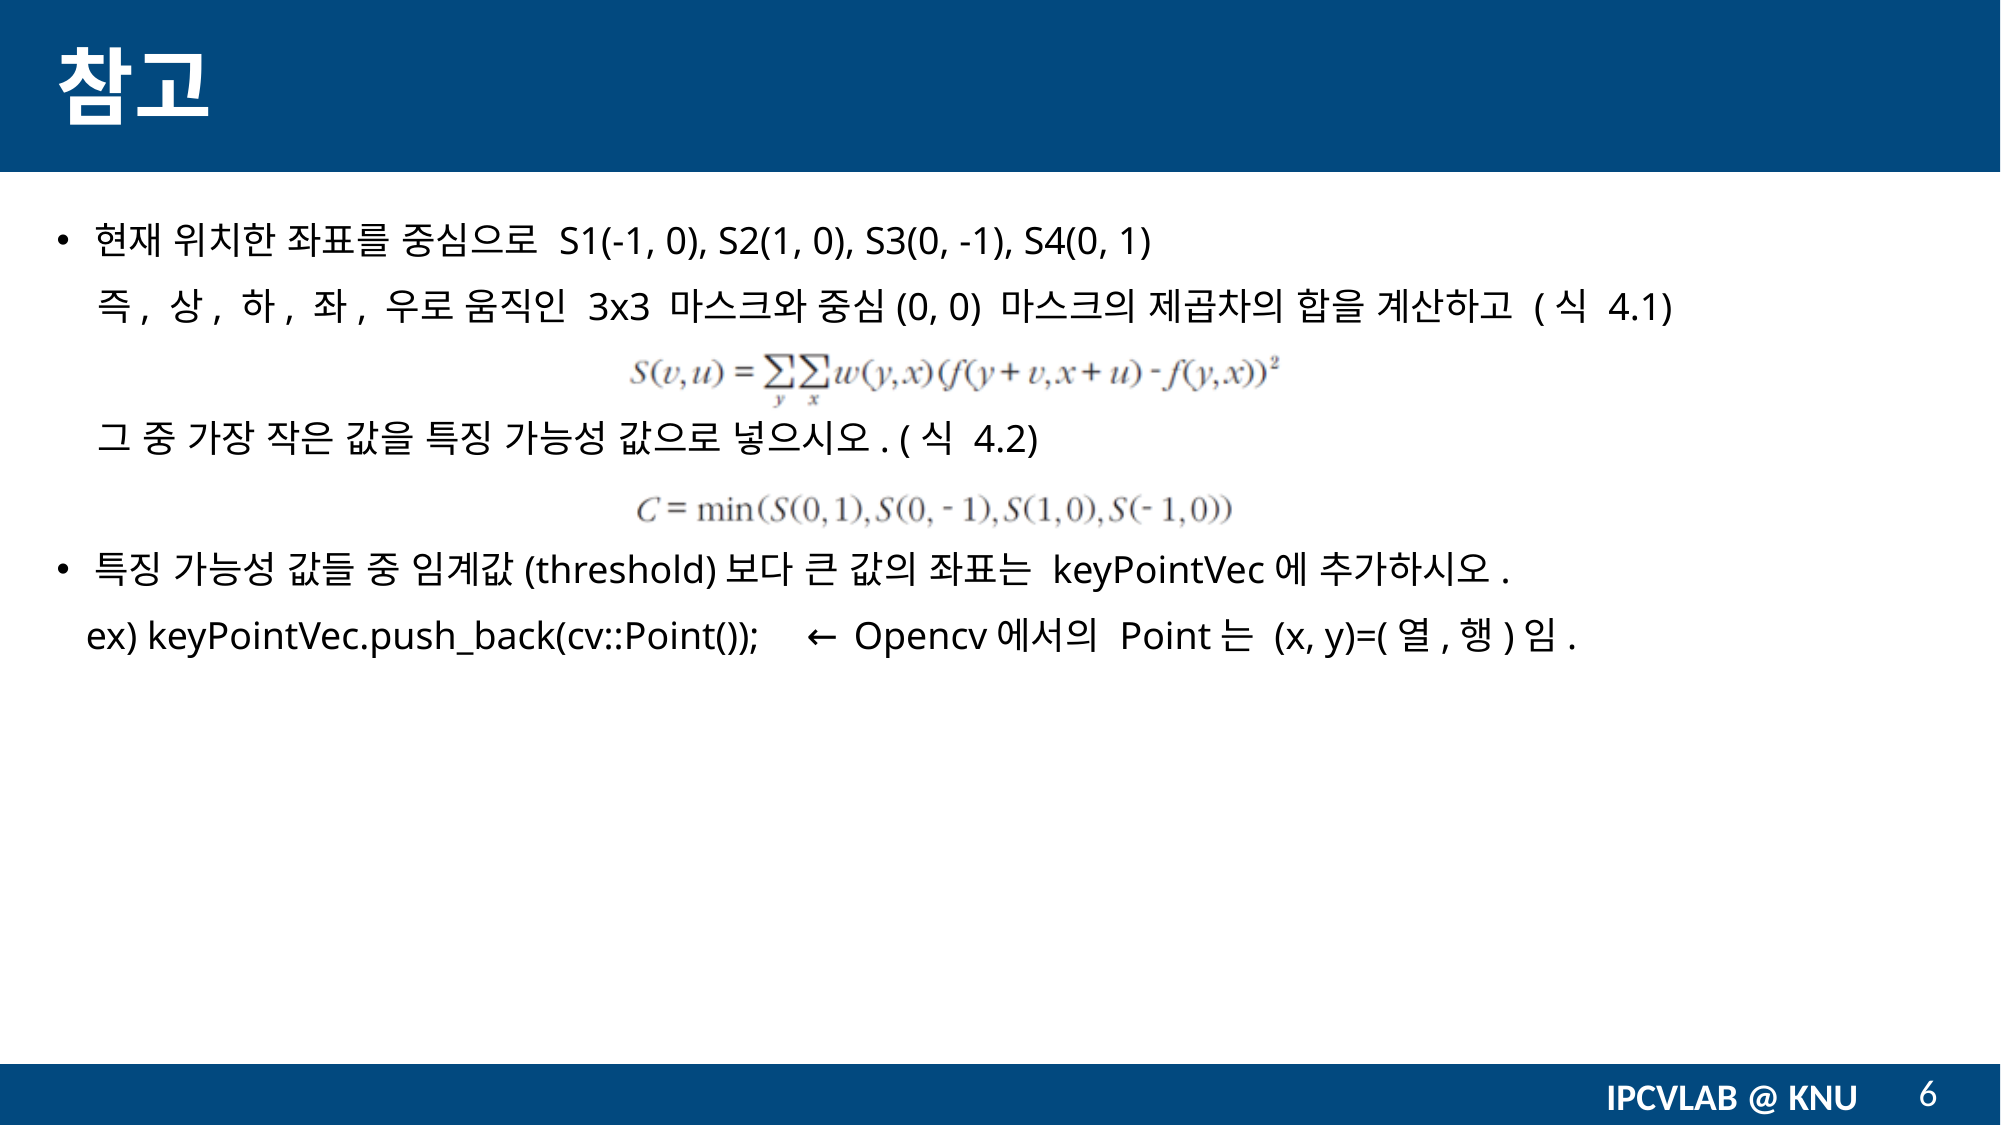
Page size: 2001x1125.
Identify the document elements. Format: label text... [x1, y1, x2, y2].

title 참고 [41, 38, 1937, 145]
slide_number 6 [1875, 1061, 1982, 1122]
list 현재 위치한 좌표를 중심으로 S1(-1, 0), S2(1, 0), S3(0, -1), S4(0, 1) 즉, 상, 하, 좌, 우로 움직인 3x3 마스크와 중심(0, 0) 마스크의 제곱차의 합을 계산하고 (식 4.1) 그 중 가장 작은 값을 특징 가능성 값으로 넣으시오. (식 4.2) 특징 가능성 값들 중 임계값(threshold)보다 큰 값의 좌표는 keyPointVec에 추가하시오. ex) keyPointVec.push_back(cv::Point()); ← Opencv에서의 Point는 (x, y)=(열,행)임. [41, 209, 1937, 1014]
picture [623, 345, 1300, 412]
picture [629, 485, 1250, 536]
